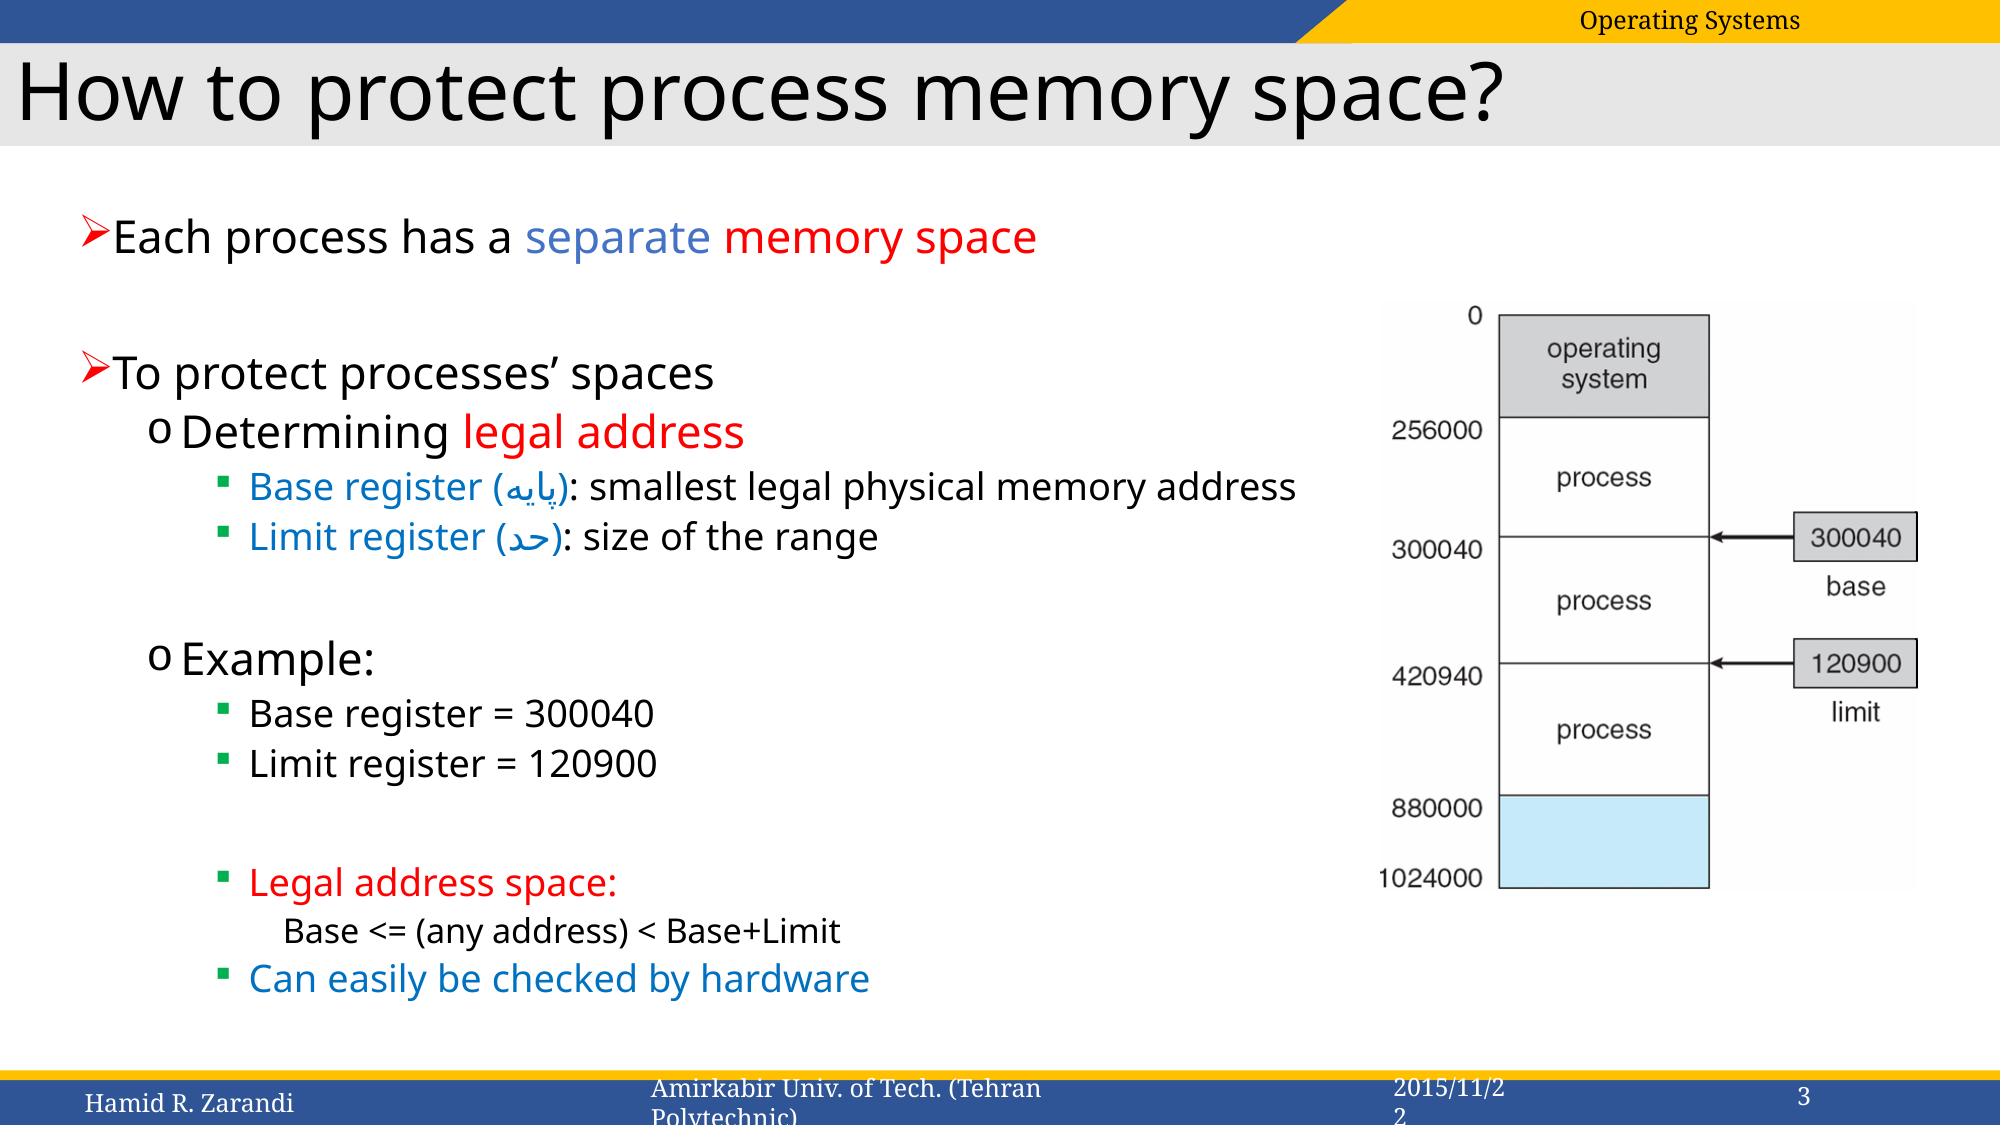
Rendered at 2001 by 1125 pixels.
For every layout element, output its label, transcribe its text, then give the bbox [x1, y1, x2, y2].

list Each process has a separate memory space To protect processes’ spaces Determining legal address Base register (پایه): smallest legal physical memory address Limit register (حد): size of the range Example: Base register = 300040 Limit register = 120900 Legal address space: Base <= (any address) < Base+Limit Can easily be checked by hardware [63, 207, 1381, 1014]
picture [1380, 300, 1918, 893]
title How to protect process memory space? [0, 43, 2000, 146]
